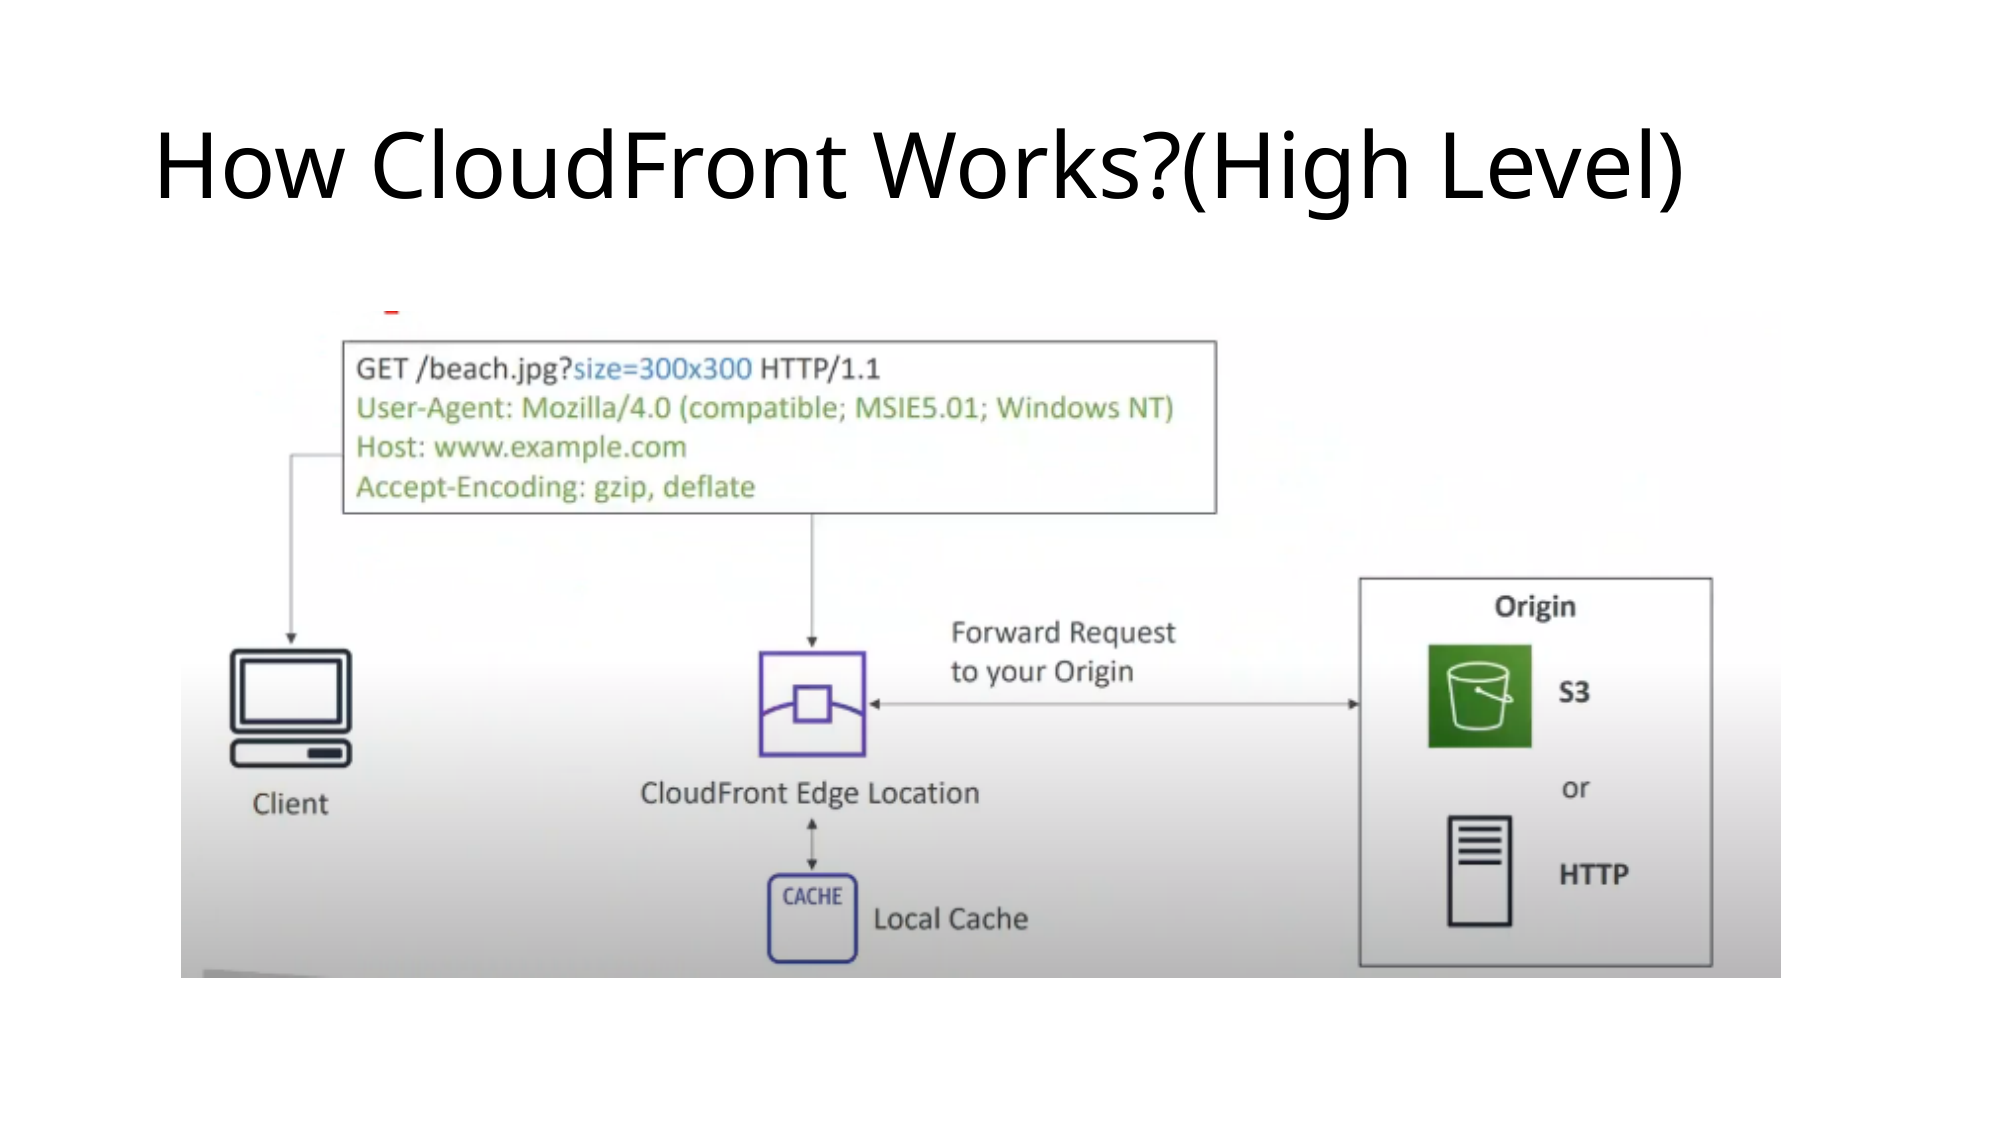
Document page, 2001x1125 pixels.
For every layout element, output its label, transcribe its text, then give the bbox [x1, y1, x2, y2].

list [180, 311, 1782, 978]
title How CloudFront Works?(High Level) [137, 59, 1863, 278]
